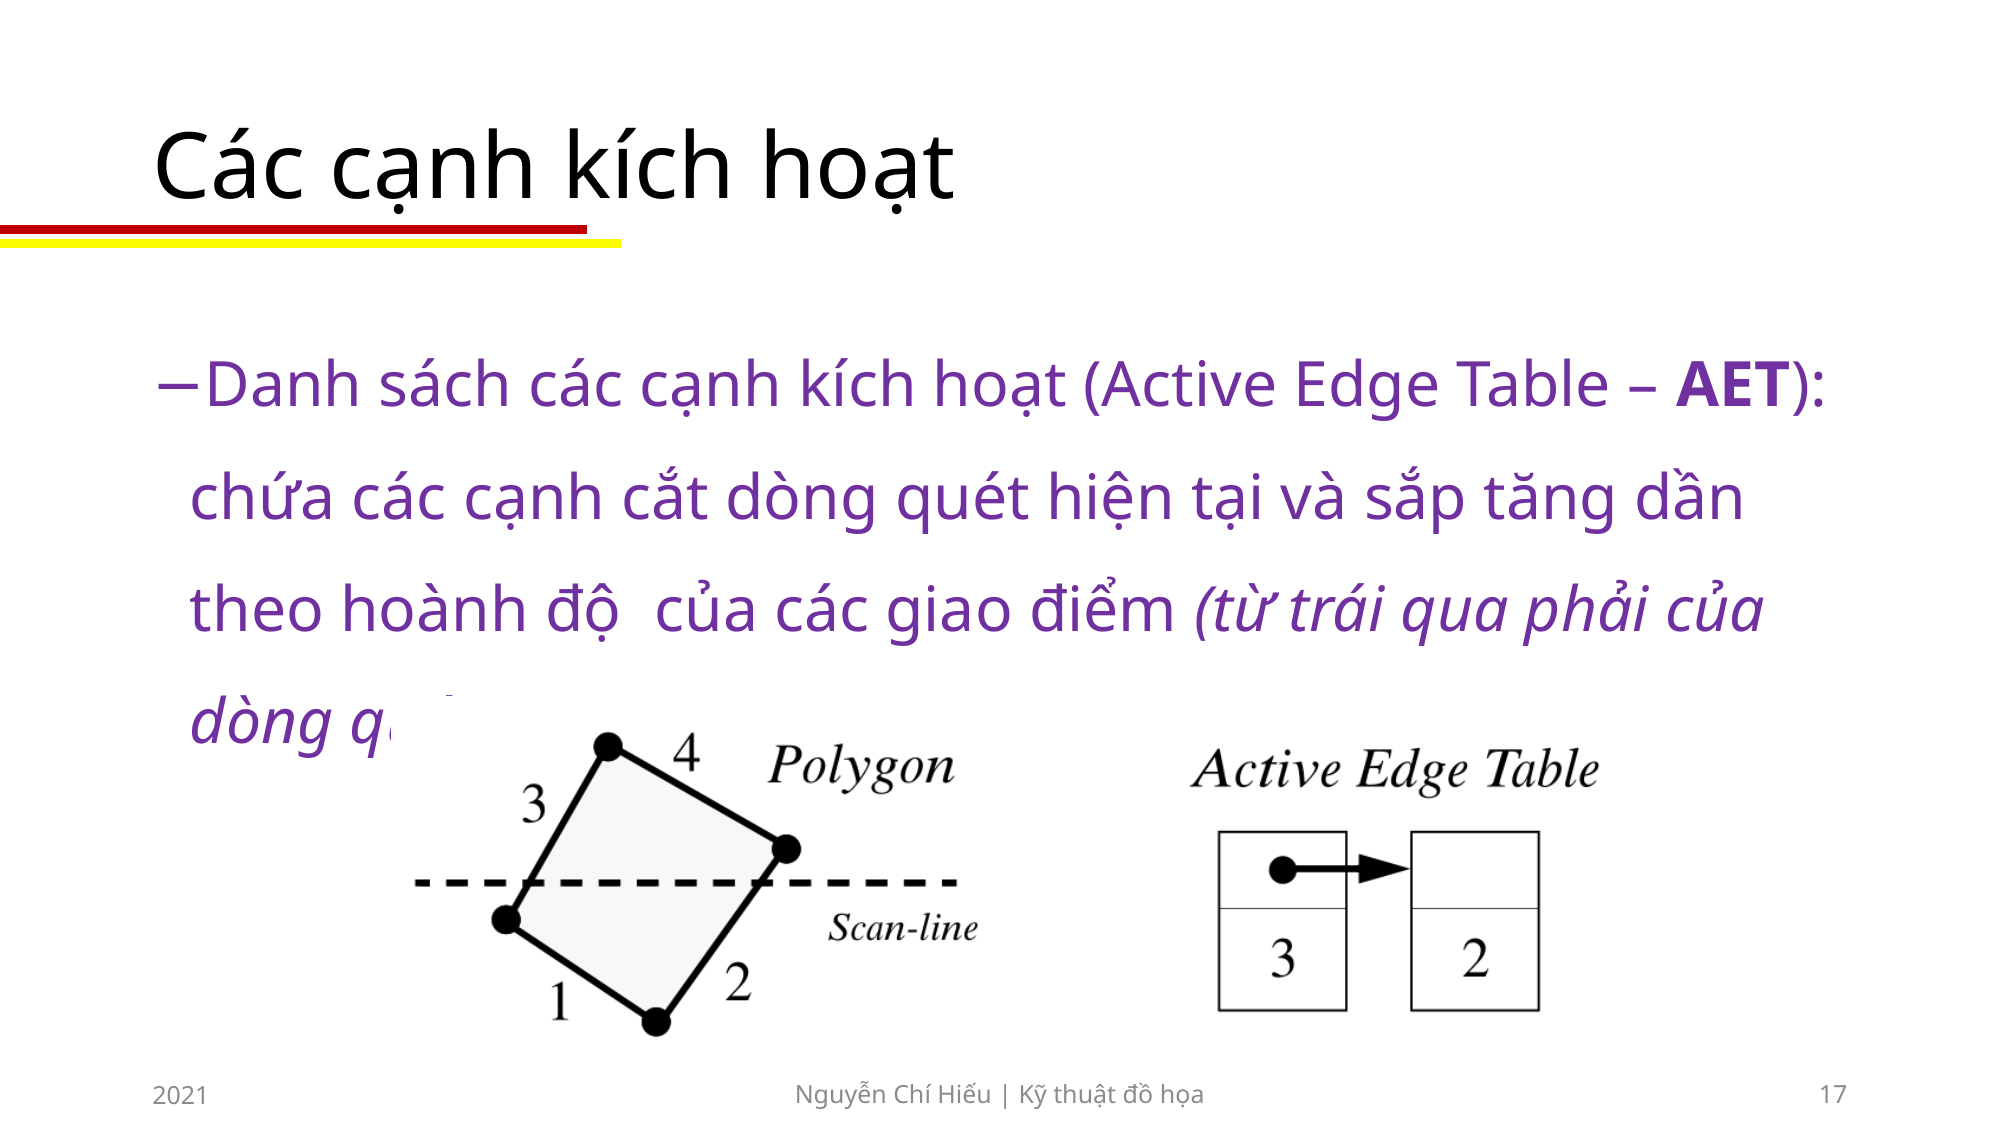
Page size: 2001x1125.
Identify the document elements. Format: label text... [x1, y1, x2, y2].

footer Nguyễn Chí Hiếu | Kỹ thuật đồ họa [662, 1065, 1338, 1125]
slide_number 17 [1412, 1065, 1863, 1125]
title Các cạnh kích hoạt [137, 59, 1863, 278]
picture [391, 696, 1609, 1043]
slide_number 2021 [137, 1065, 588, 1125]
